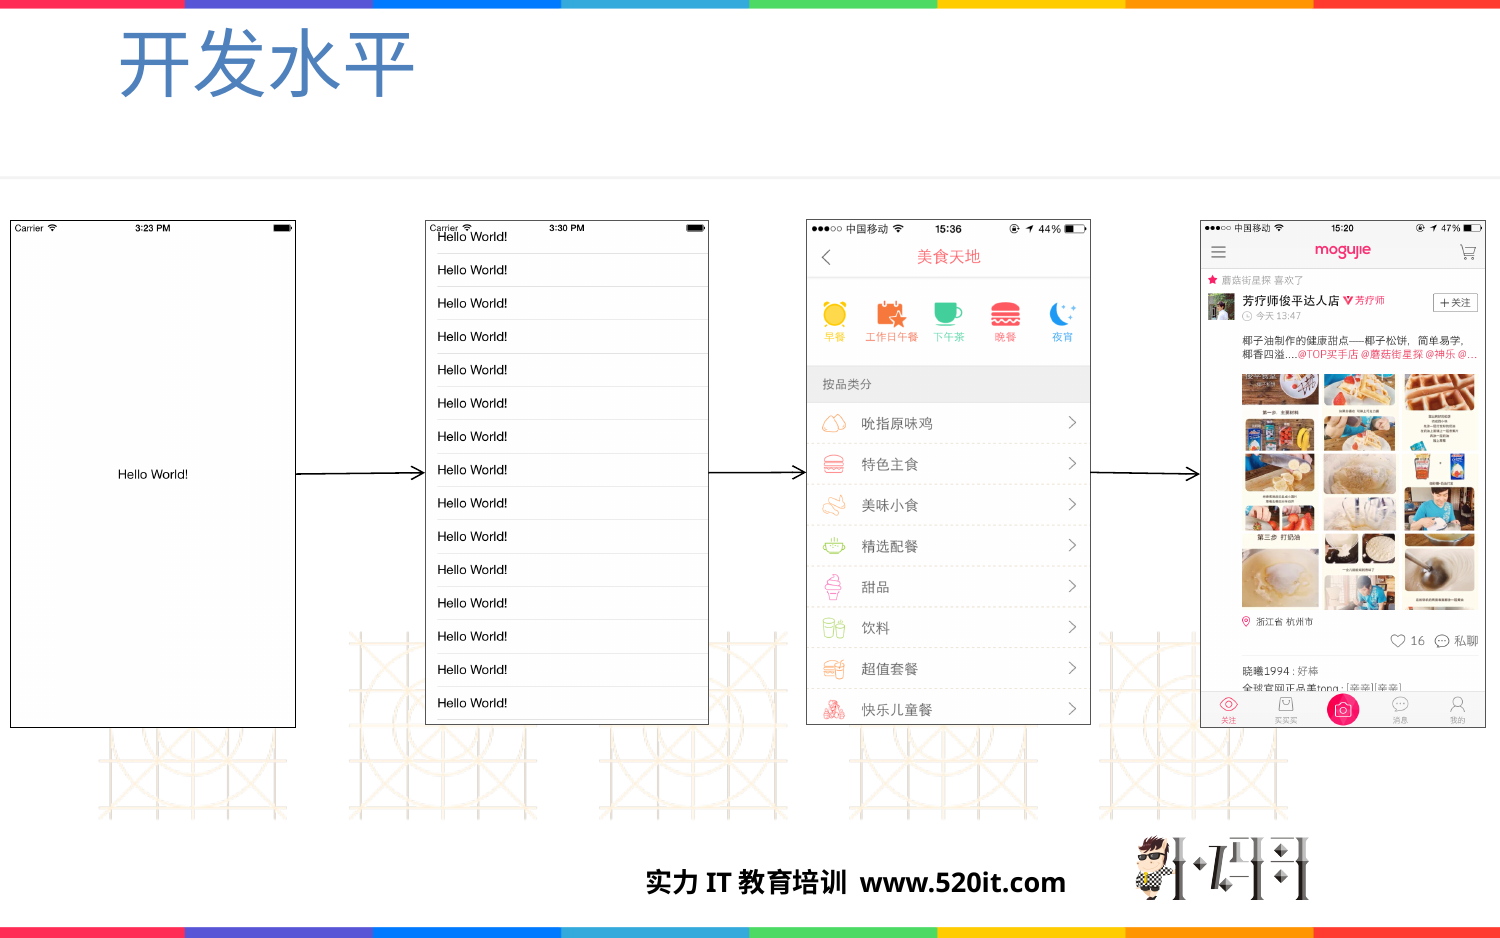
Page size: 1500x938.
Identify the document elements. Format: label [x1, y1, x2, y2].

text_box [1089, 471, 1201, 475]
picture [0, 0, 1500, 938]
